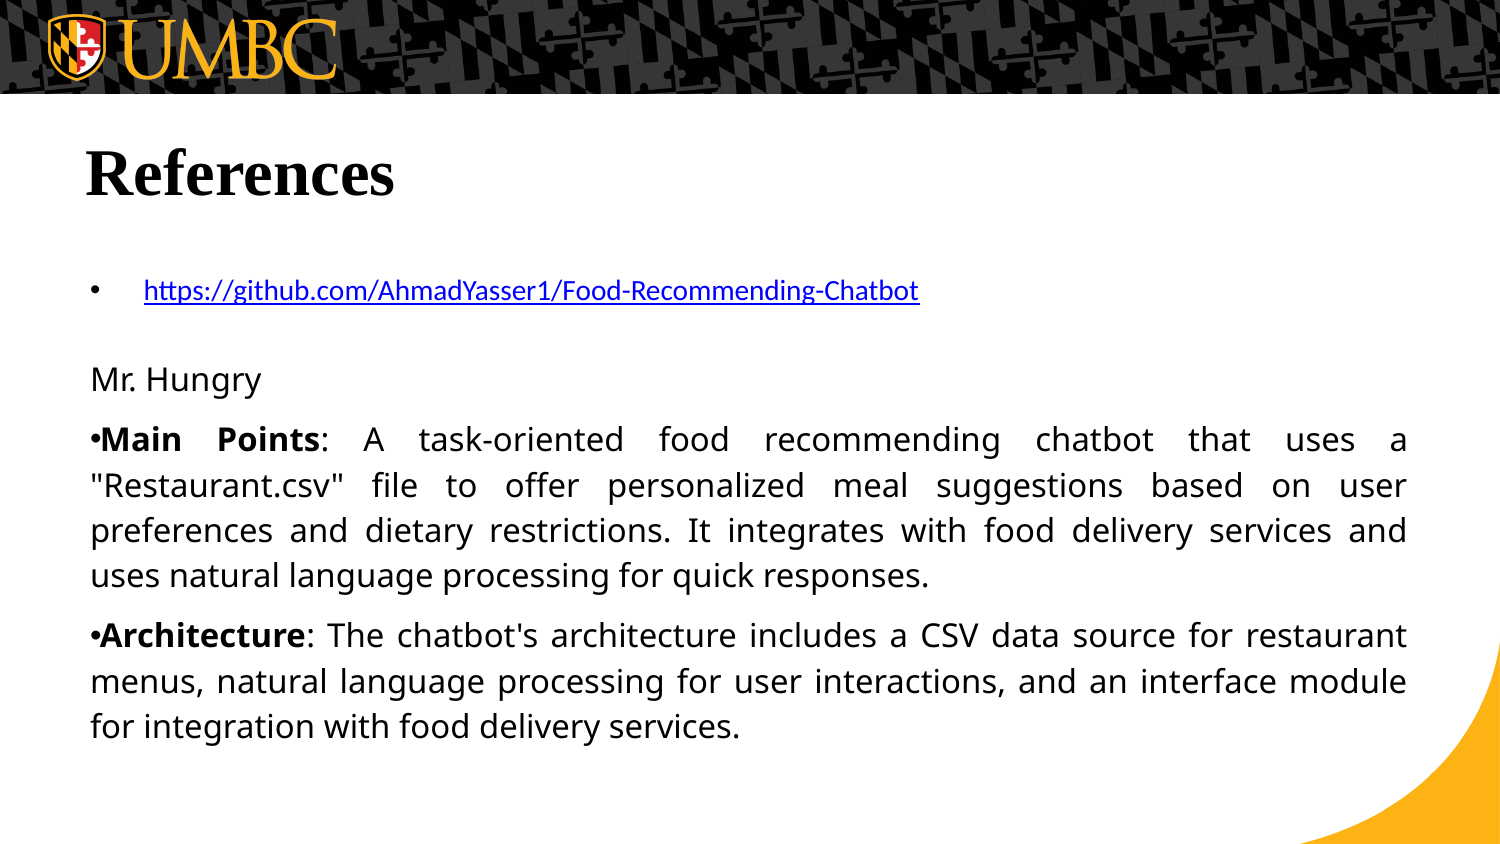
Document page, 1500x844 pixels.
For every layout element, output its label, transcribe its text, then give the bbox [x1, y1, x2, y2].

title References [70, 139, 1430, 198]
picture [1299, 639, 1500, 844]
list https://github.com/AhmadYasser1/Food-Recommending-Chatbot Mr. Hungry Main Points: A task-oriented food recommending chatbot that uses a "Restaurant.csv" file to offer personalized meal suggestions based on user preferences and dietary restrictions. It integrates with food delivery services and uses natural language processing for quick responses. Architecture: The chatbot's architecture includes a CSV data source for restaurant menus, natural language processing for user interactions, and an interface module for integration with food delivery services. [75, 264, 1425, 754]
picture [0, 0, 1500, 94]
